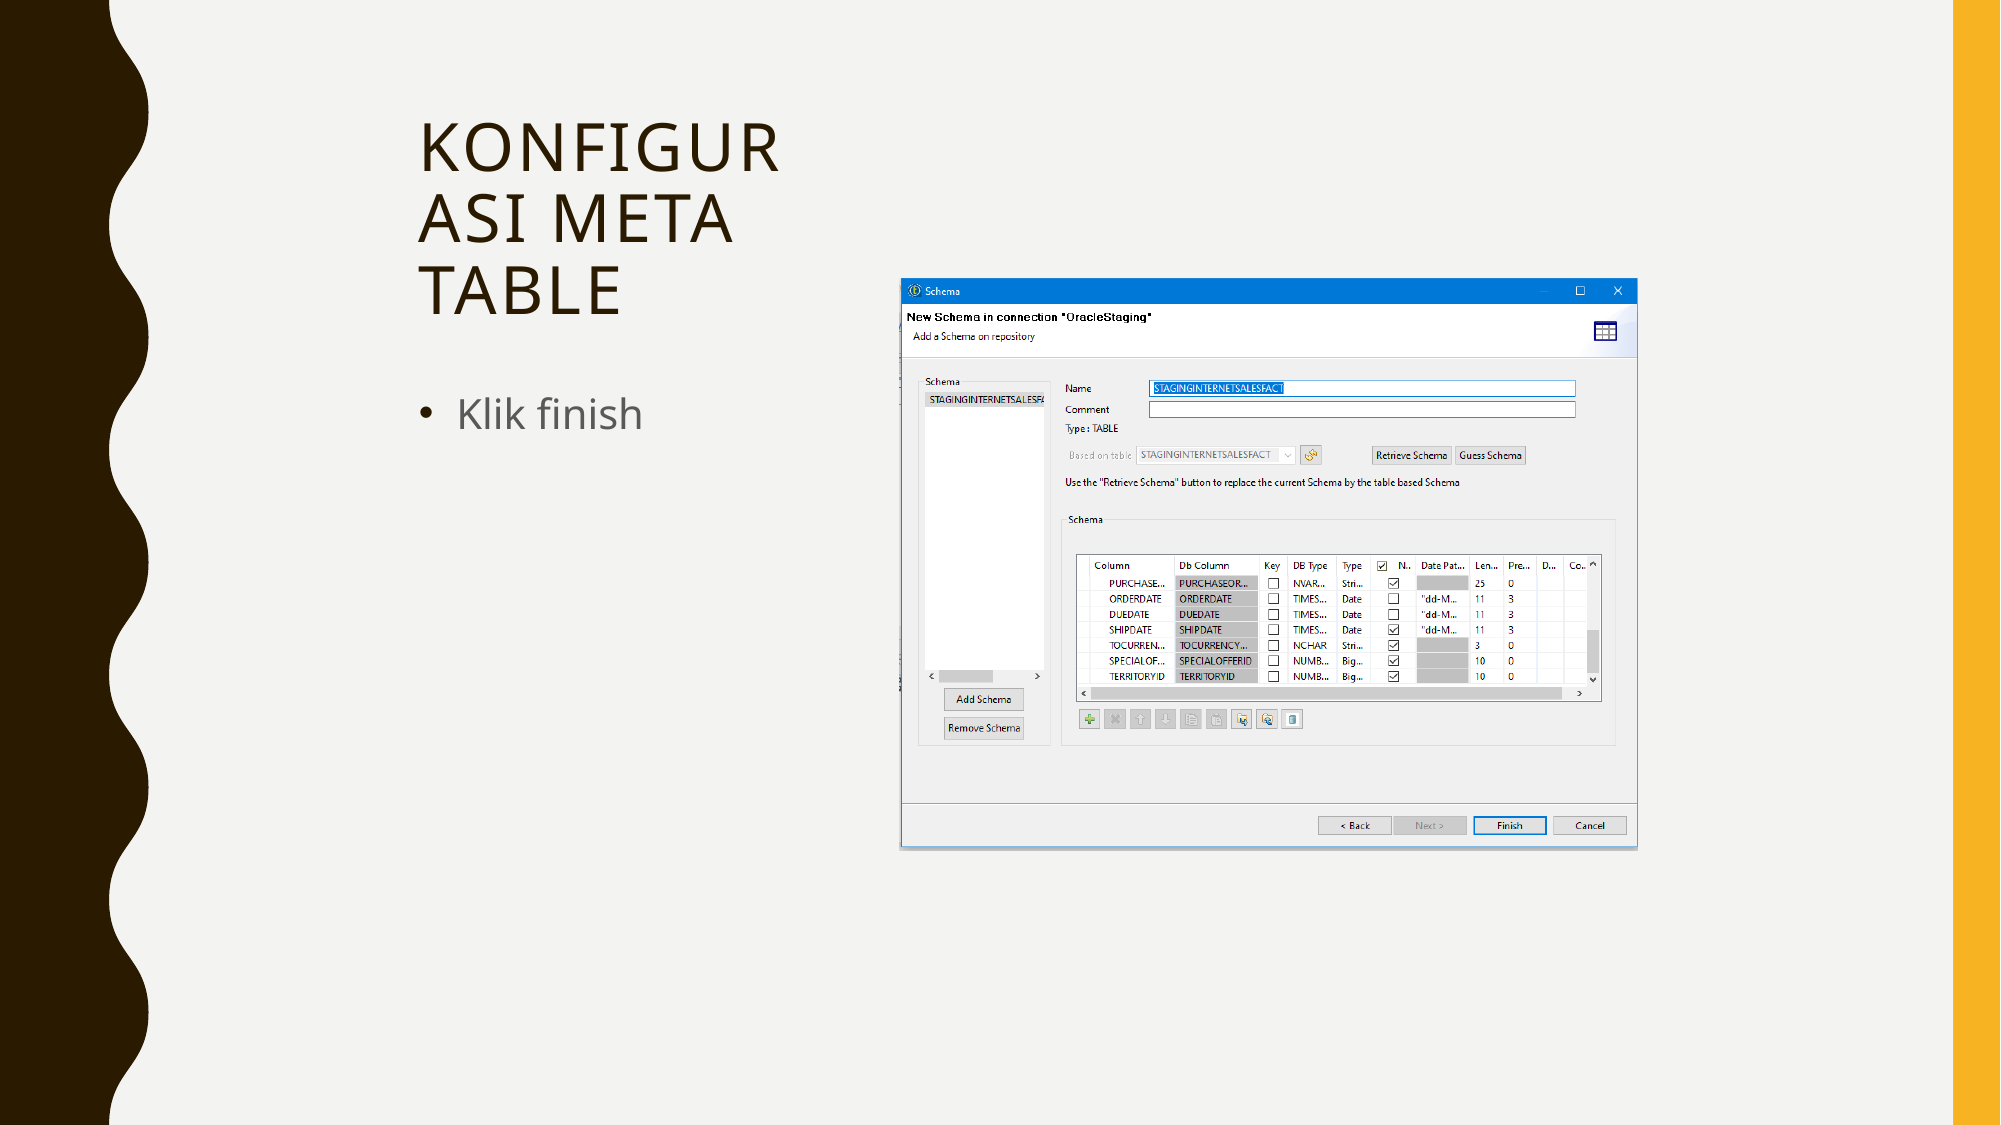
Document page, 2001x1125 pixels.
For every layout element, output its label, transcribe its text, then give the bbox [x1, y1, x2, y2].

title Konfigurasi meta table [403, 105, 821, 375]
list Klik finish [403, 375, 821, 1022]
picture [899, 278, 1638, 851]
